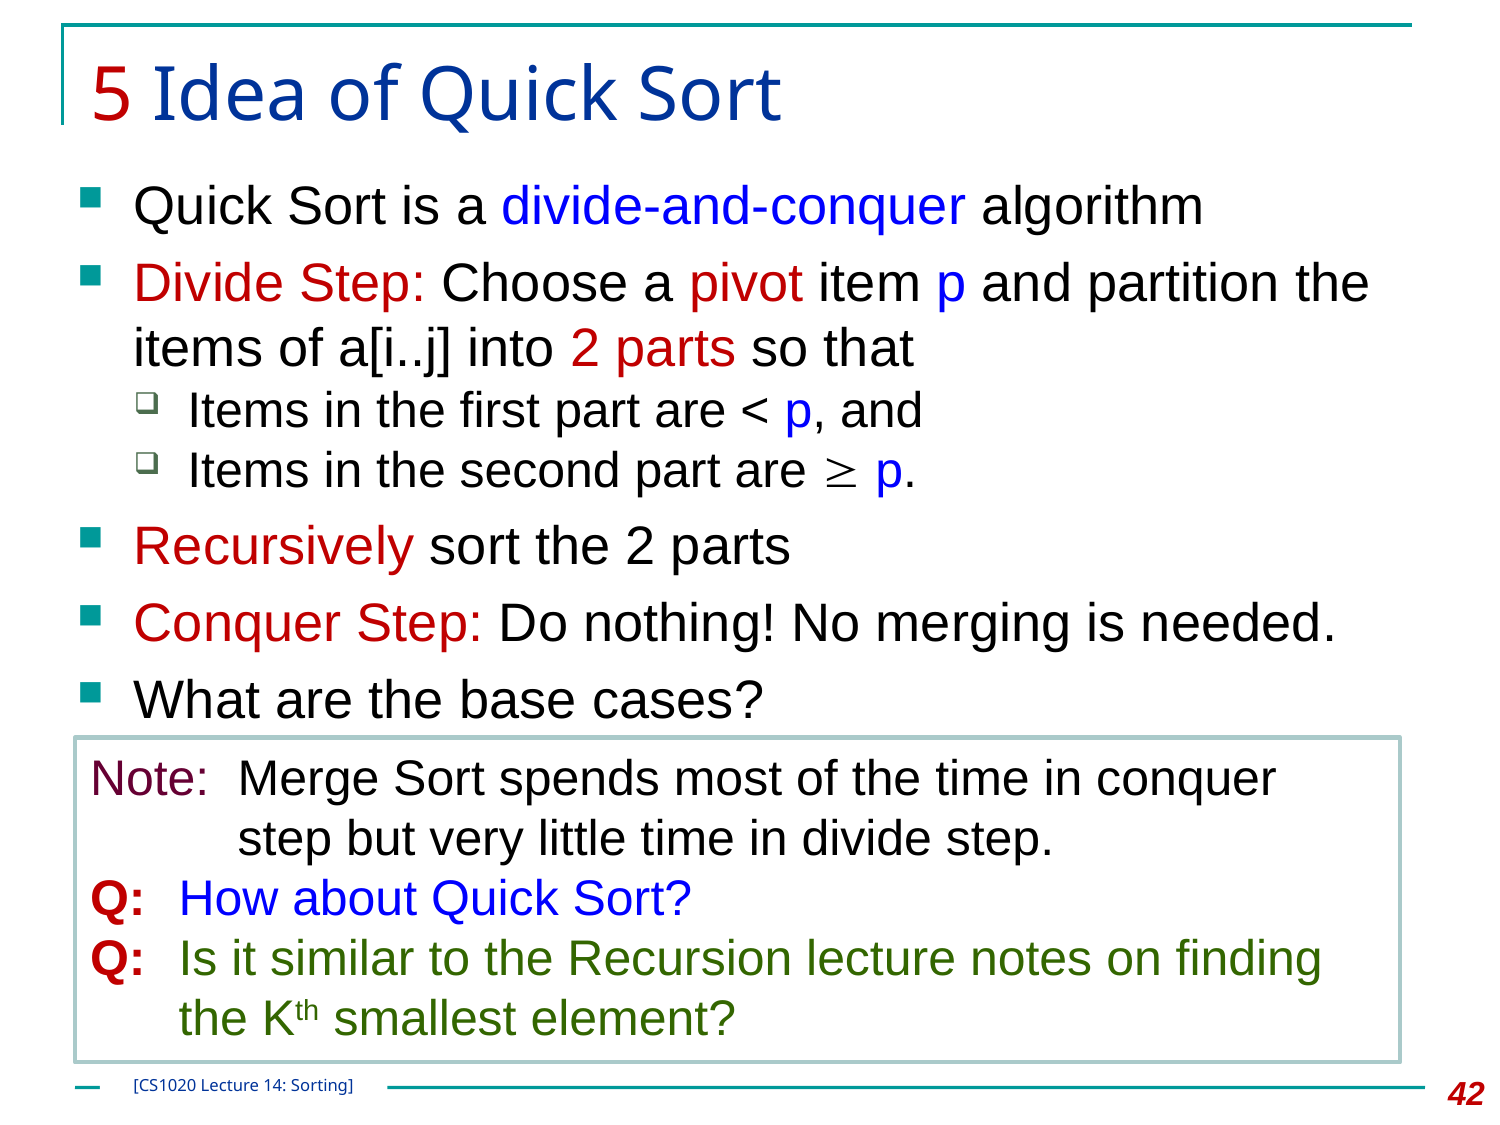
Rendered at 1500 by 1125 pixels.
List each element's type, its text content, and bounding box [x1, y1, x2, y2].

text_box [CS1020 Lecture 14: Sorting] [99, 1074, 388, 1100]
title 5 Idea of Quick Sort [74, 37, 1426, 162]
text_box Note: Merge Sort spends most of the time in conquer step but very little time in divide step. Q: How about Quick Sort? Q: Is it similar to the Recursion lecture notes on finding the Kth smallest element? [73, 735, 1402, 1064]
list Quick Sort is a divide-and-conquer algorithm Divide Step: Choose a pivot item p and partition the items of a[i..j] into 2 parts so that Items in the first part are < p, and Items in the second part are  p. Recursively sort the 2 parts Conquer Step: Do nothing! No merging is needed. What are the base cases? [62, 162, 1463, 751]
slide_number 42 [1400, 1065, 1500, 1125]
